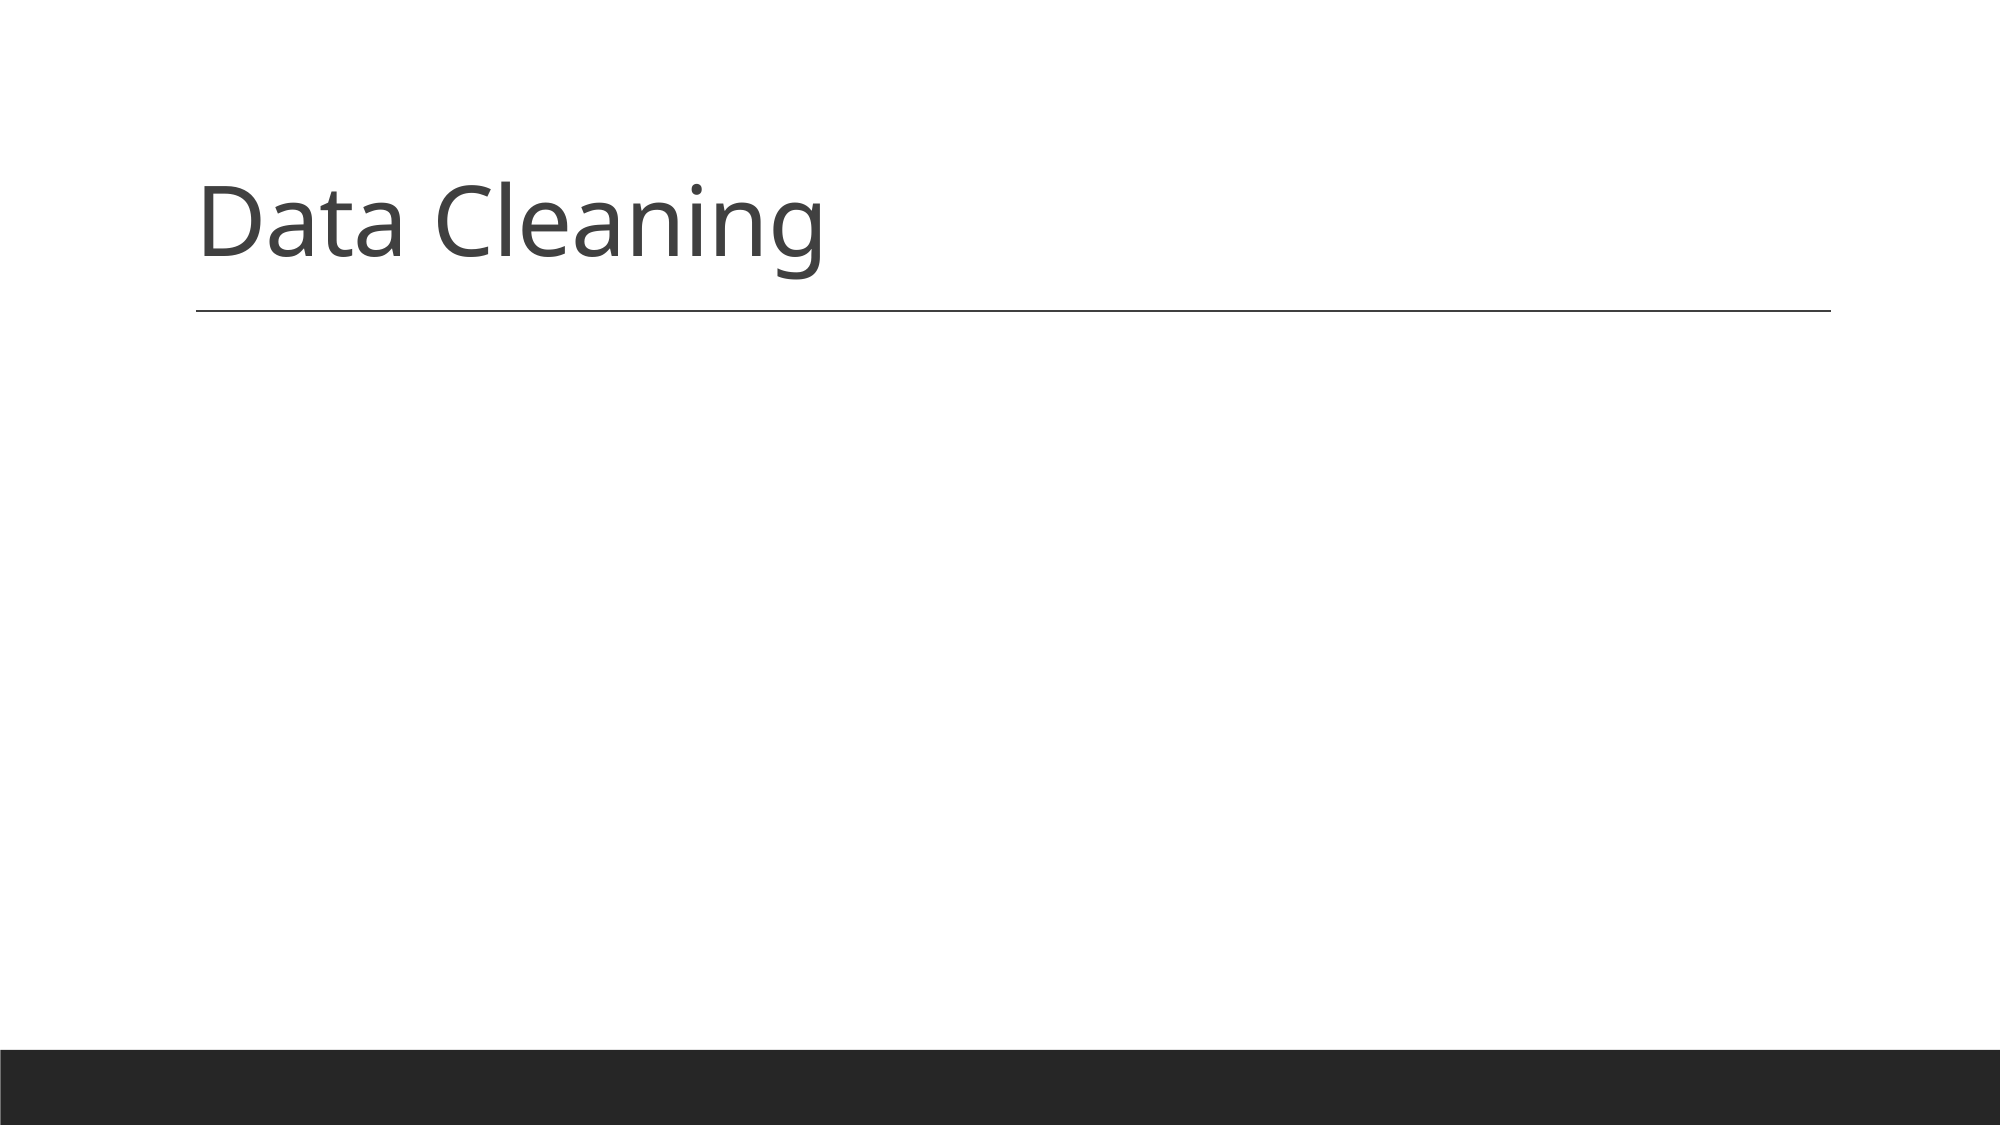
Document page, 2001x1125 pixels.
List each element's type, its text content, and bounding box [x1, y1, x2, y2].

title Data Cleaning [180, 47, 1830, 285]
